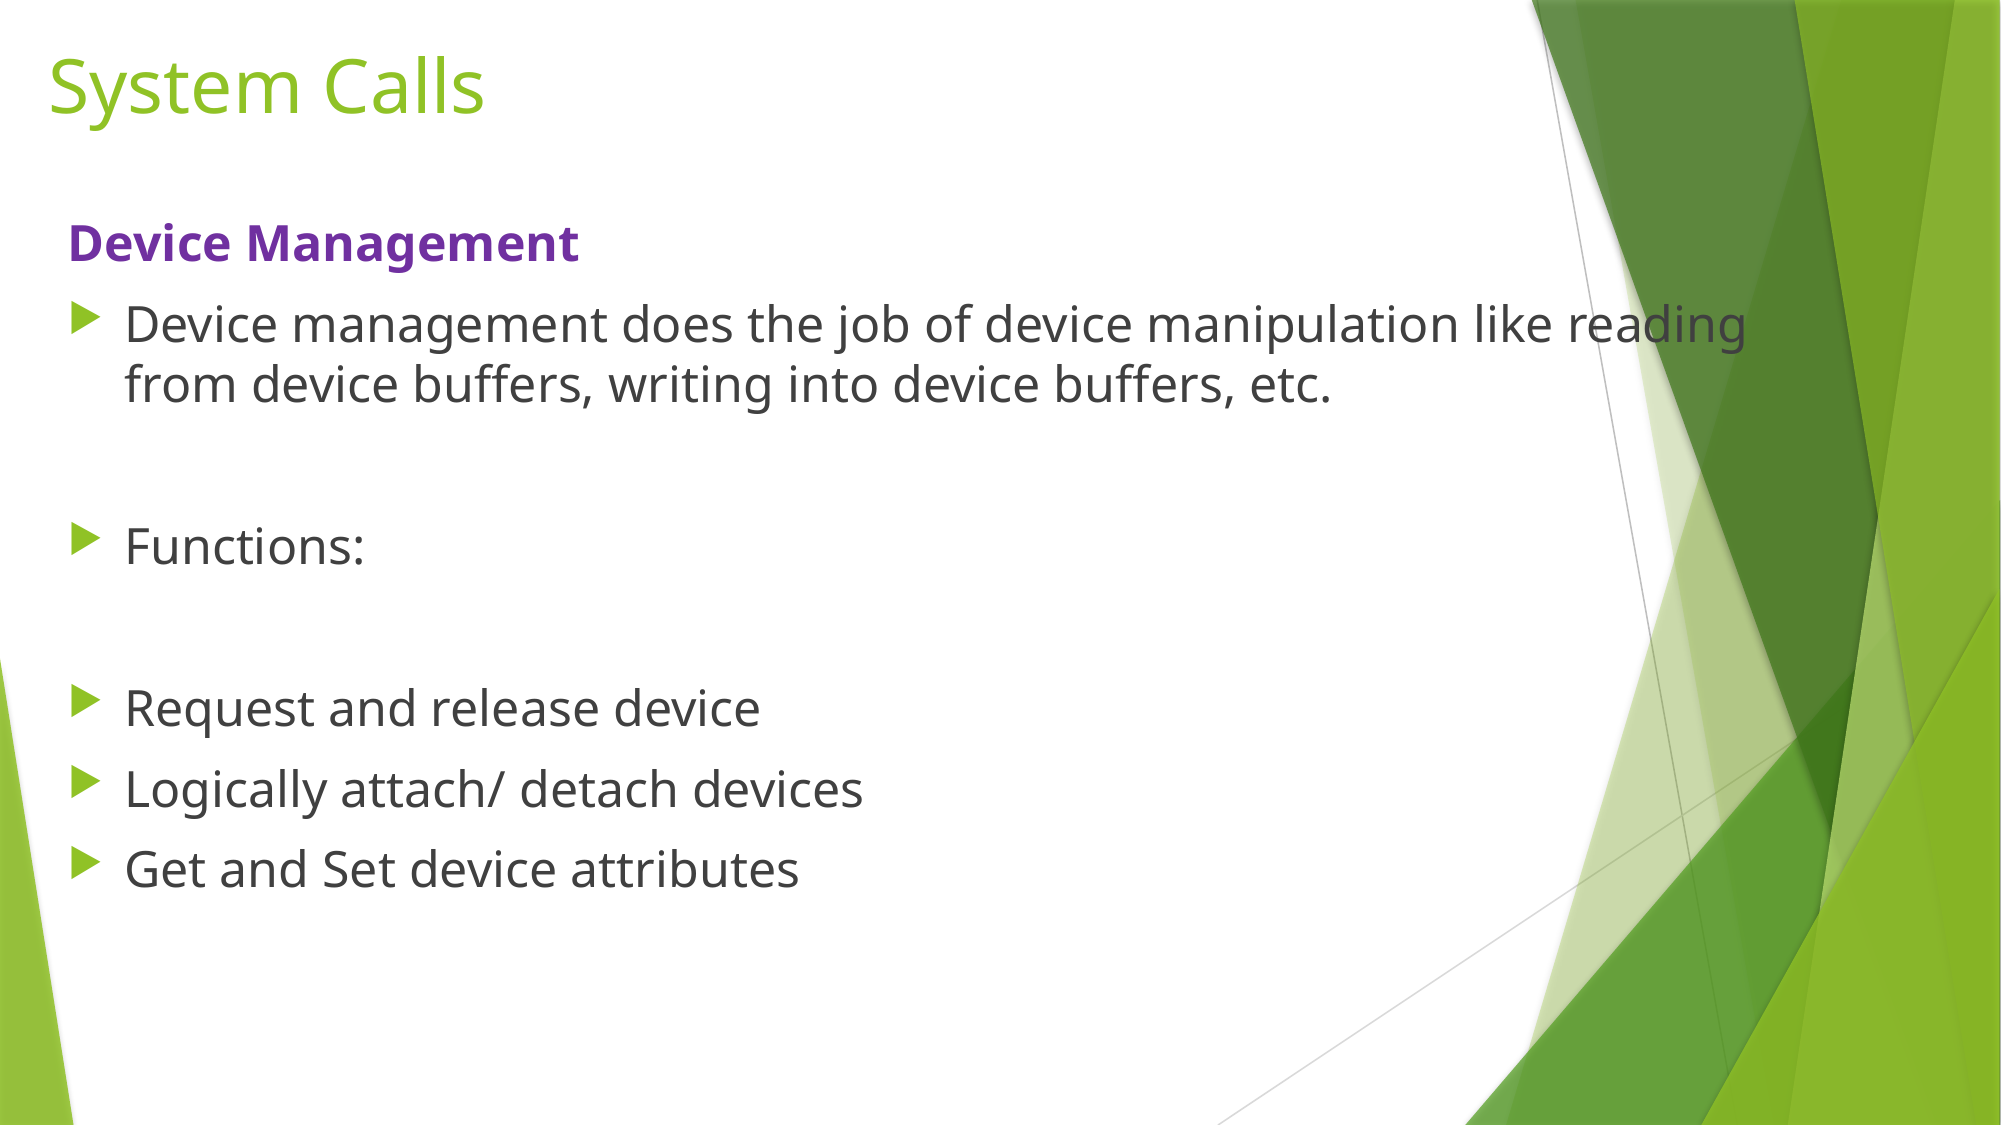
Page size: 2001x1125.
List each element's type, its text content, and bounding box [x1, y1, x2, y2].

title System Calls [33, 31, 1444, 156]
list Device Management Device management does the job of device manipulation like reading from device buffers, writing into device buffers, etc. Functions: Request and release device Logically attach/ detach devices Get and Set device attributes [52, 204, 1880, 1091]
